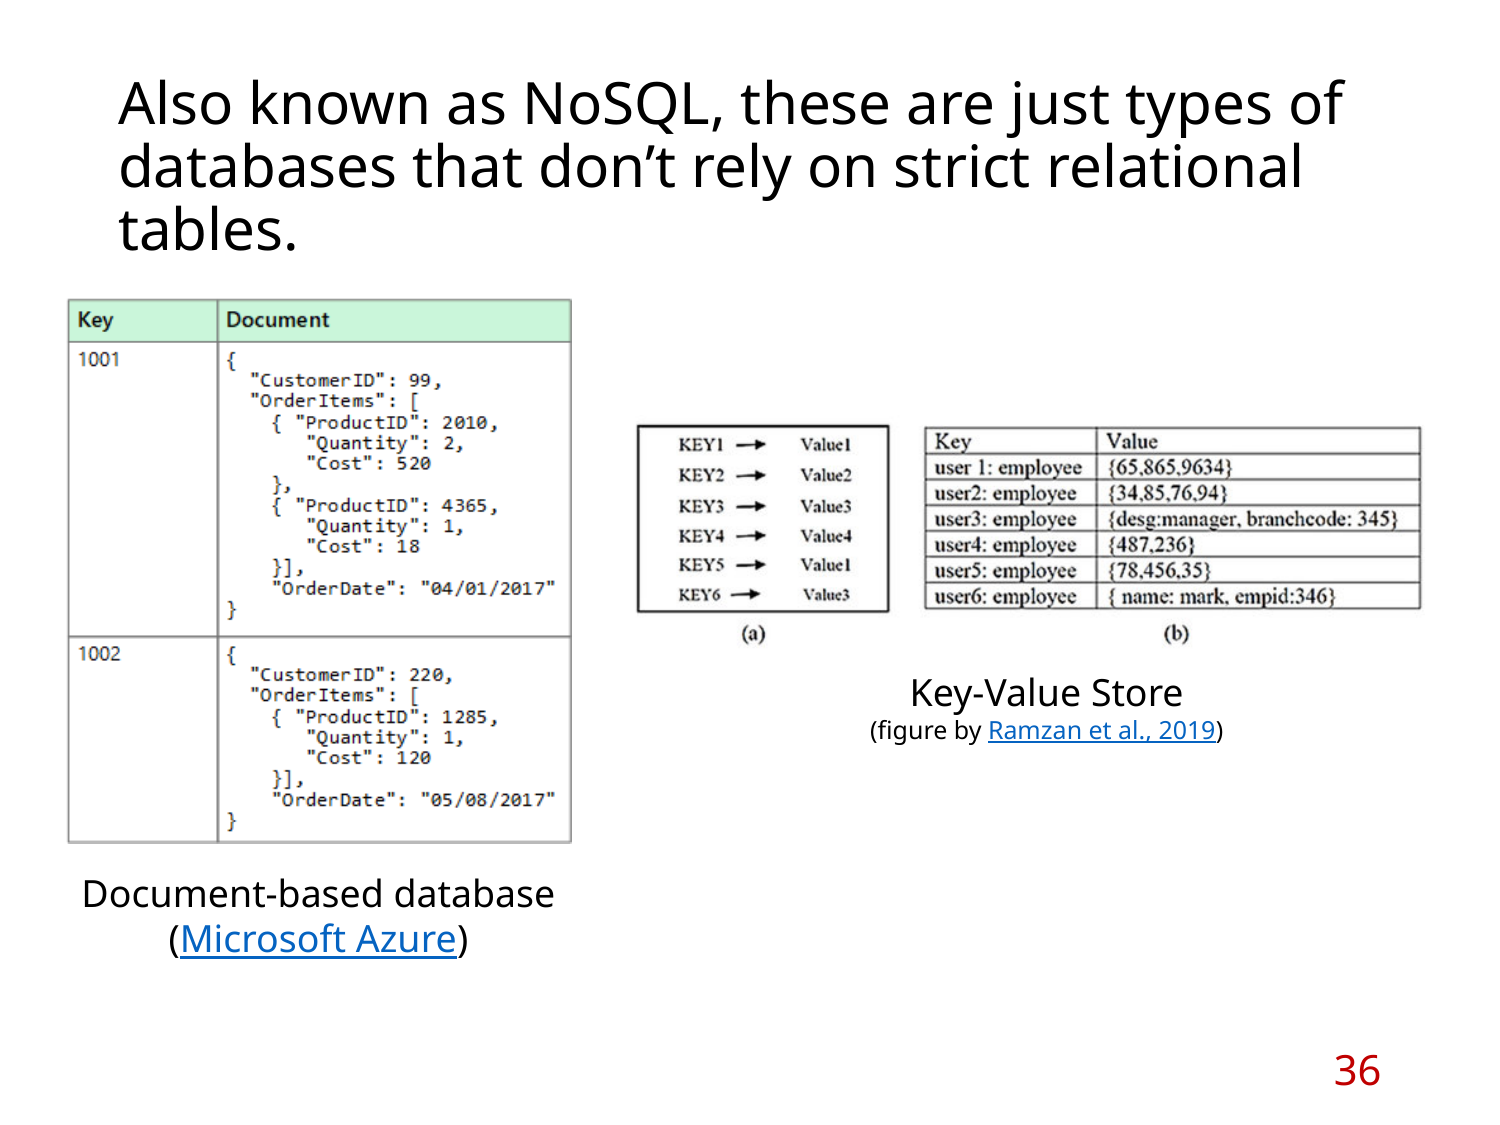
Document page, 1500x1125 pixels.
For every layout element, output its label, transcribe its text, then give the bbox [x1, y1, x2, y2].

picture [65, 296, 572, 844]
title Also known as NoSQL, these are just types of databases that don’t rely on strict relational tables. [103, 59, 1397, 278]
text_box Key-Value Store (figure by Ramzan et al., 2019) [855, 661, 1239, 756]
picture [626, 415, 1435, 652]
text_box Document-based database (Microsoft Azure) [66, 863, 571, 974]
slide_number 36 [1296, 1042, 1397, 1103]
